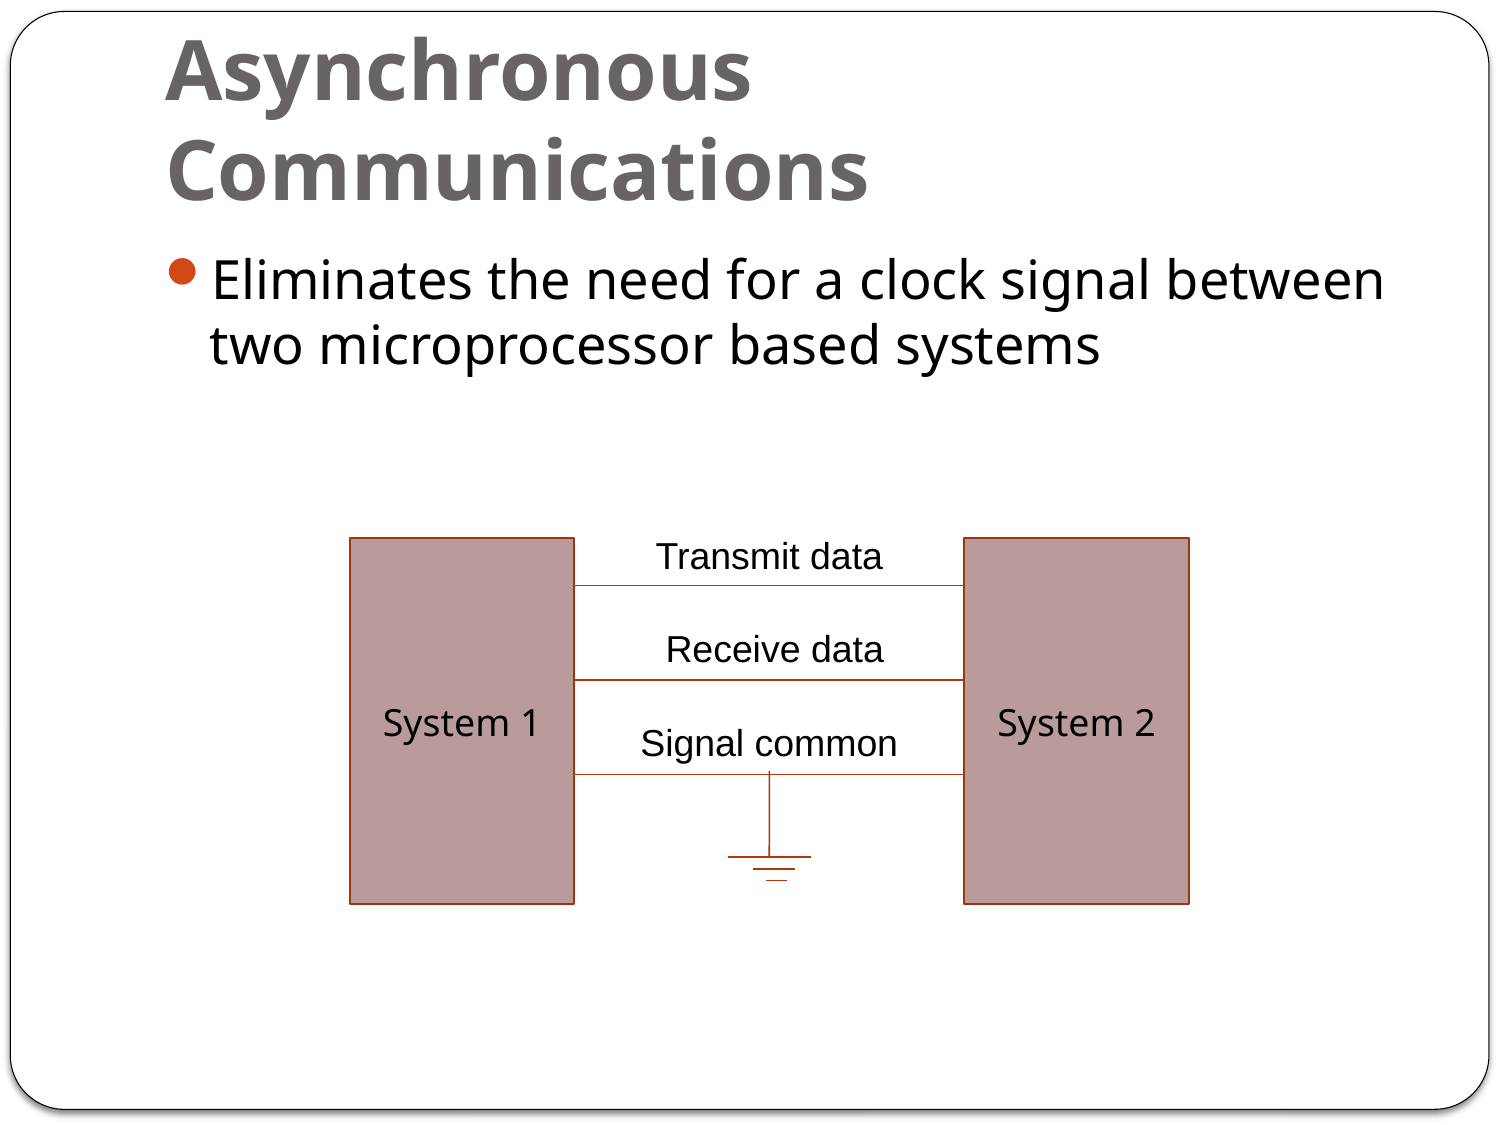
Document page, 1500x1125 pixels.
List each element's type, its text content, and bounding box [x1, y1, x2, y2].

title Asynchronous Communications [149, 44, 1426, 233]
list Eliminates the need for a clock signal between two microprocessor based systems [149, 237, 1426, 988]
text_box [349, 524, 1189, 905]
